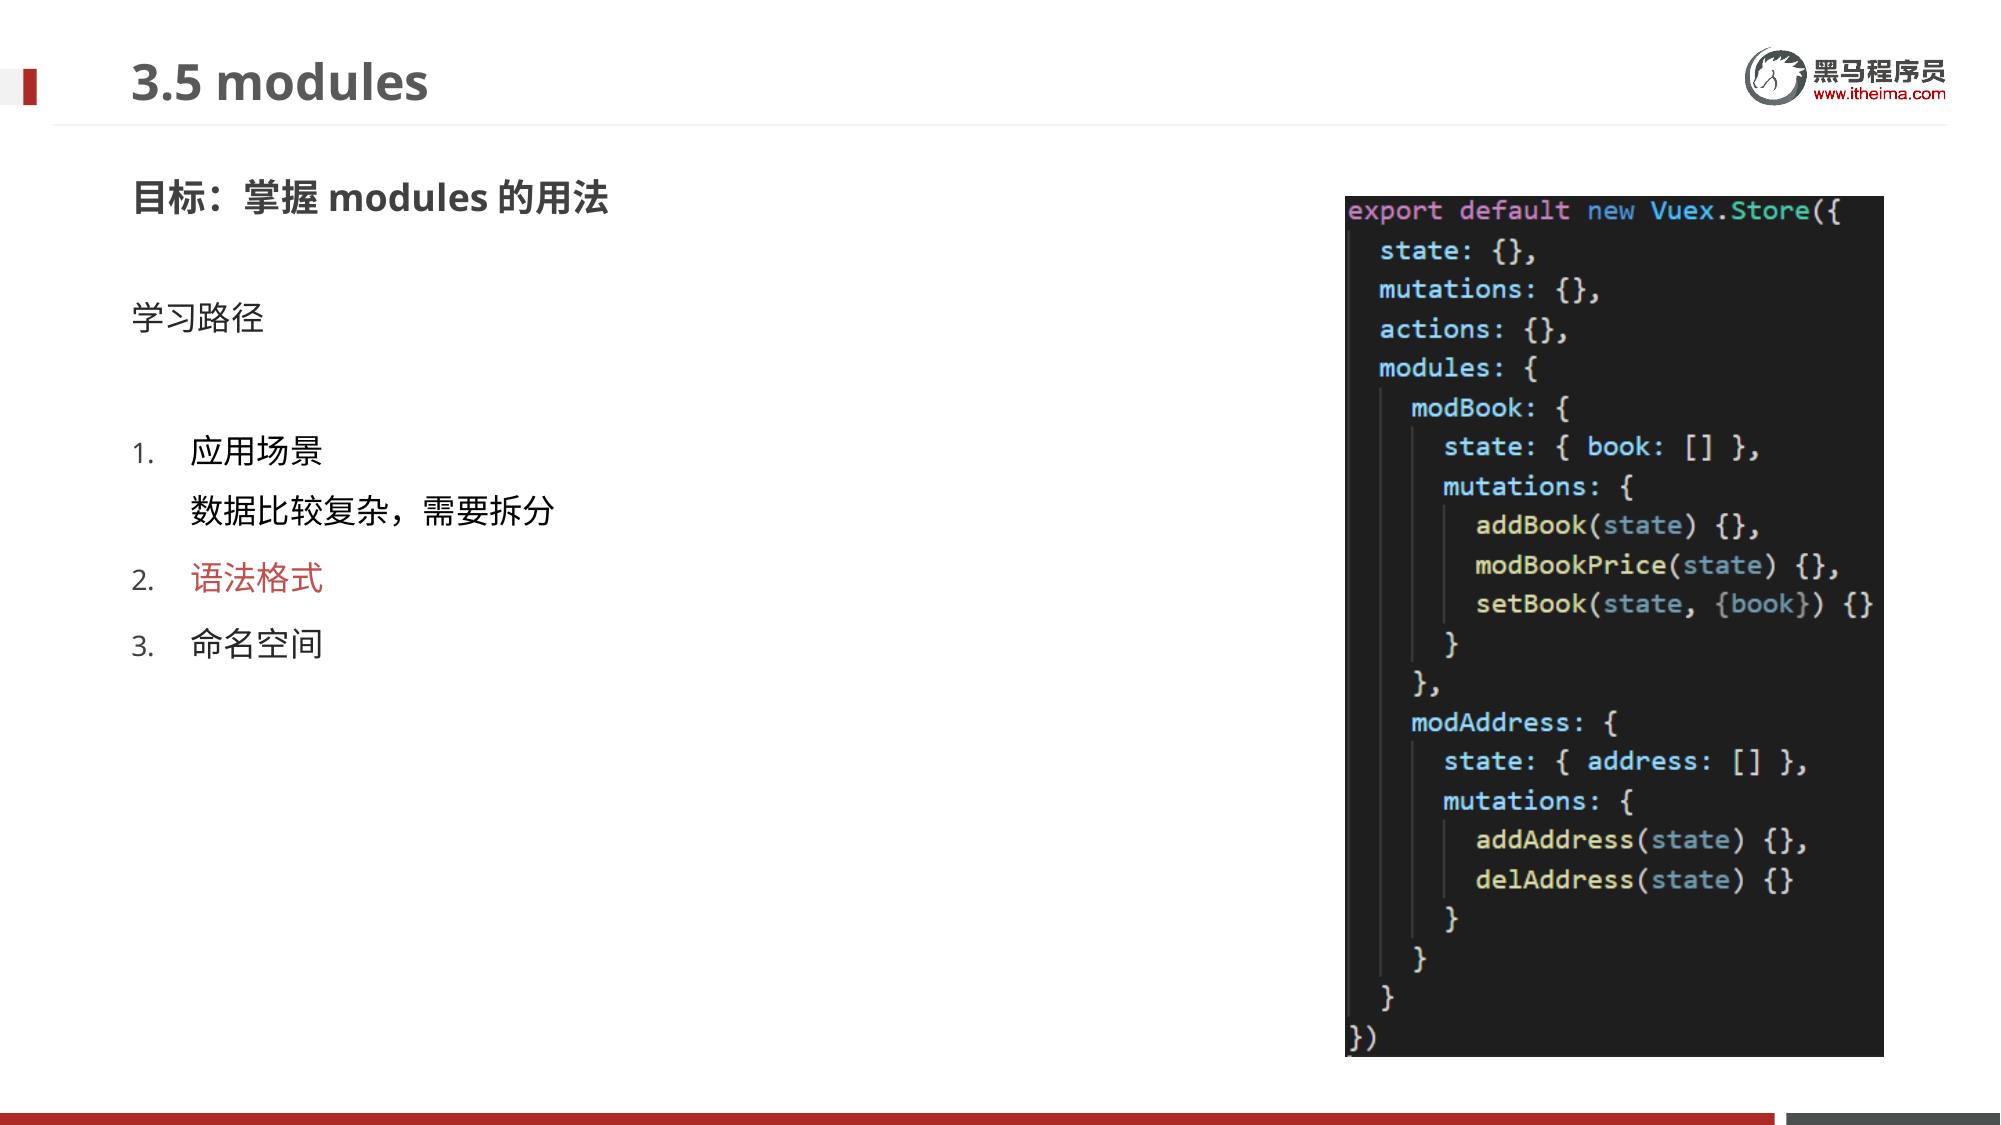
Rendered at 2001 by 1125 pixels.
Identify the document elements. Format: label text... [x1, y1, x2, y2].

picture [1345, 196, 1884, 1057]
title 3.5 modules [116, 38, 1556, 124]
picture [1744, 46, 1946, 106]
list 学习路径 应用场景 数据比较复杂，需要拆分 语法格式 命名空间 [116, 270, 703, 963]
list 目标：掌握modules的用法 [116, 154, 1875, 239]
